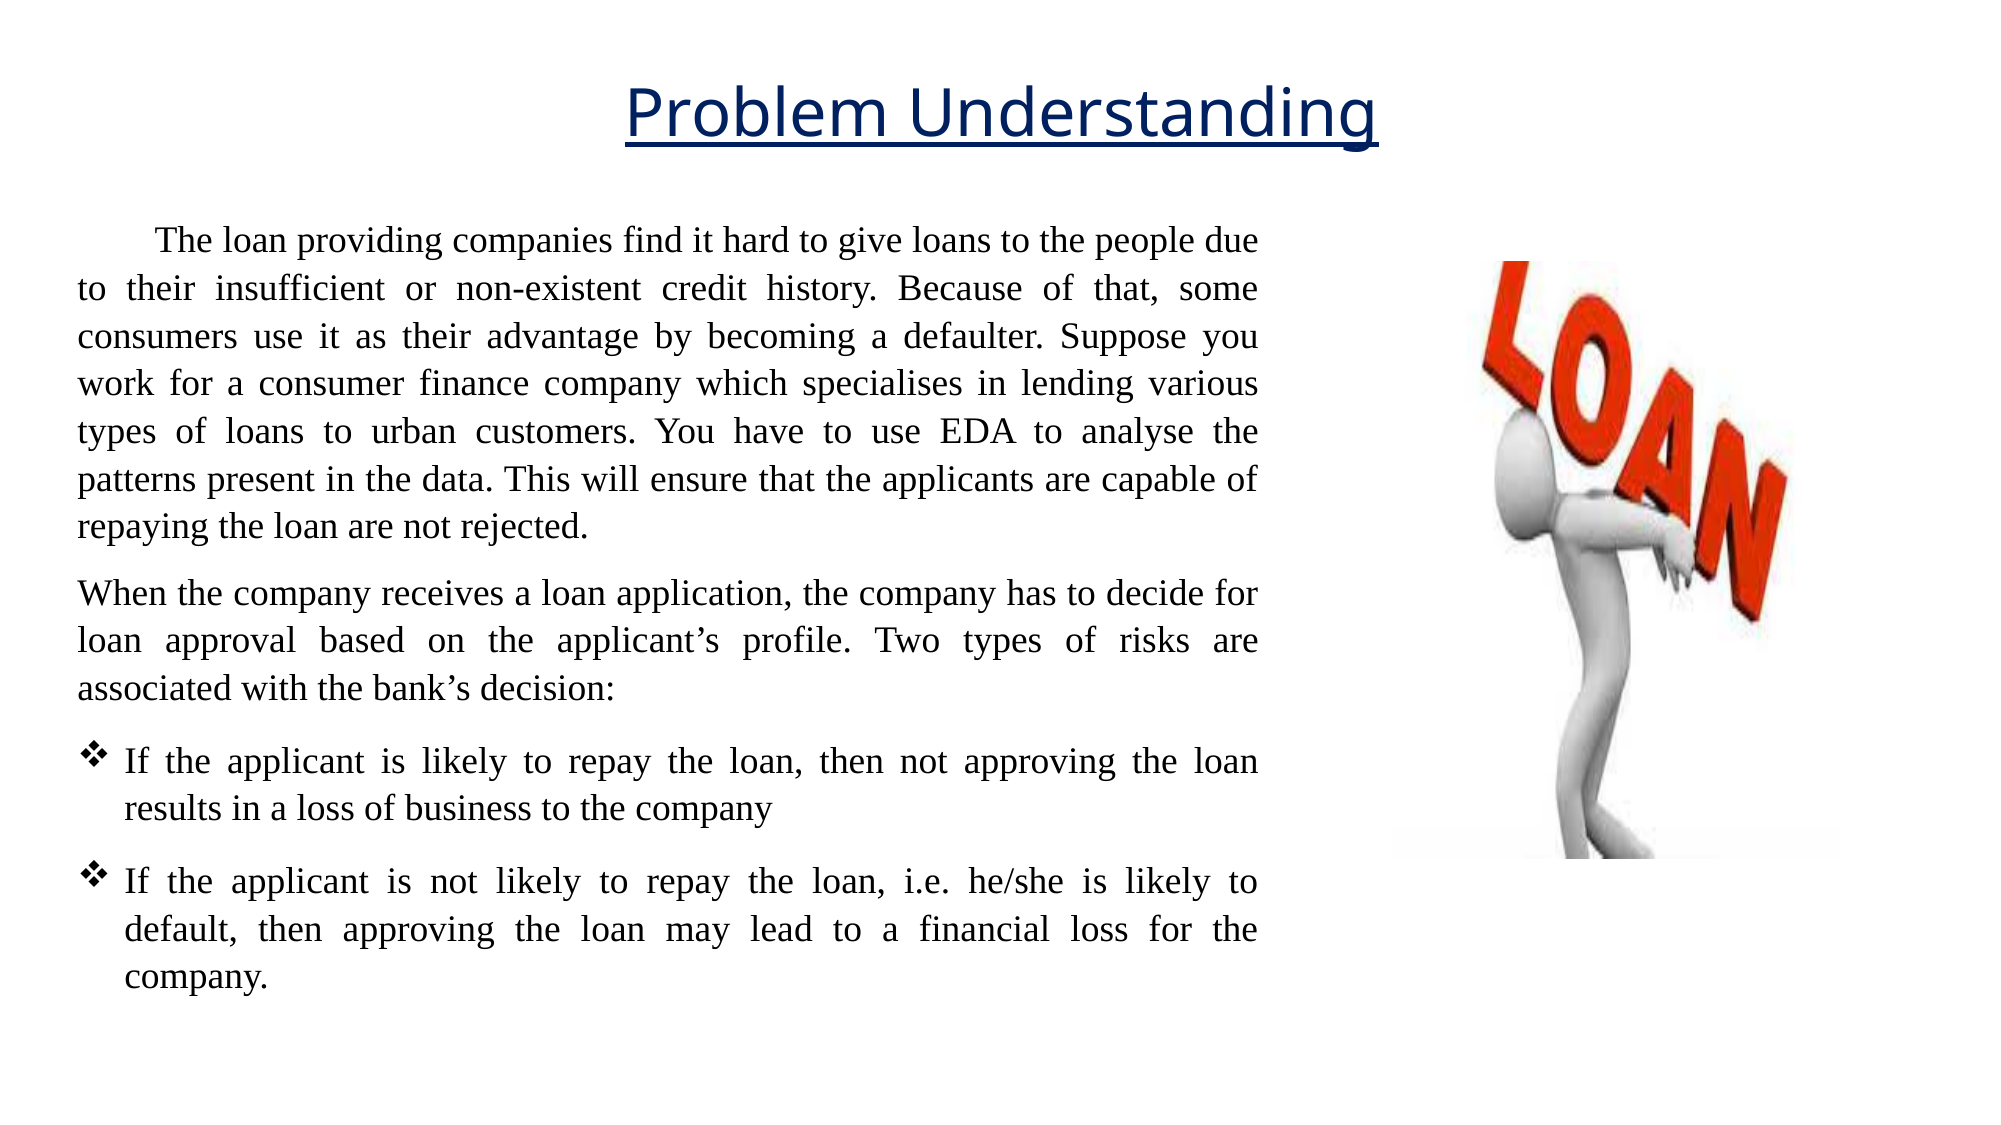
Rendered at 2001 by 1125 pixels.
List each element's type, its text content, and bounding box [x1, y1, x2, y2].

text_box The loan providing companies find it hard to give loans to the people due to their insufficient or non-existent credit history. Because of that, some consumers use it as their advantage by becoming a defaulter. Suppose you work for a consumer finance company which specialises in lending various types of loans to urban customers. You have to use EDA to analyse the patterns present in the data. This will ensure that the applicants are capable of repaying the loan are not rejected. When the company receives a loan application, the company has to decide for loan approval based on the applicant’s profile. Two types of risks are associated with the bank’s decision: If the applicant is likely to repay the loan, then not approving the loan results in a loss of business to the company If the applicant is not likely to repay the loan, i.e. he/she is likely to default, then approving the loan may lead to a financial loss for the company. [62, 205, 1275, 1004]
picture [1393, 261, 1839, 859]
text_box Problem Understanding [97, 62, 1906, 158]
